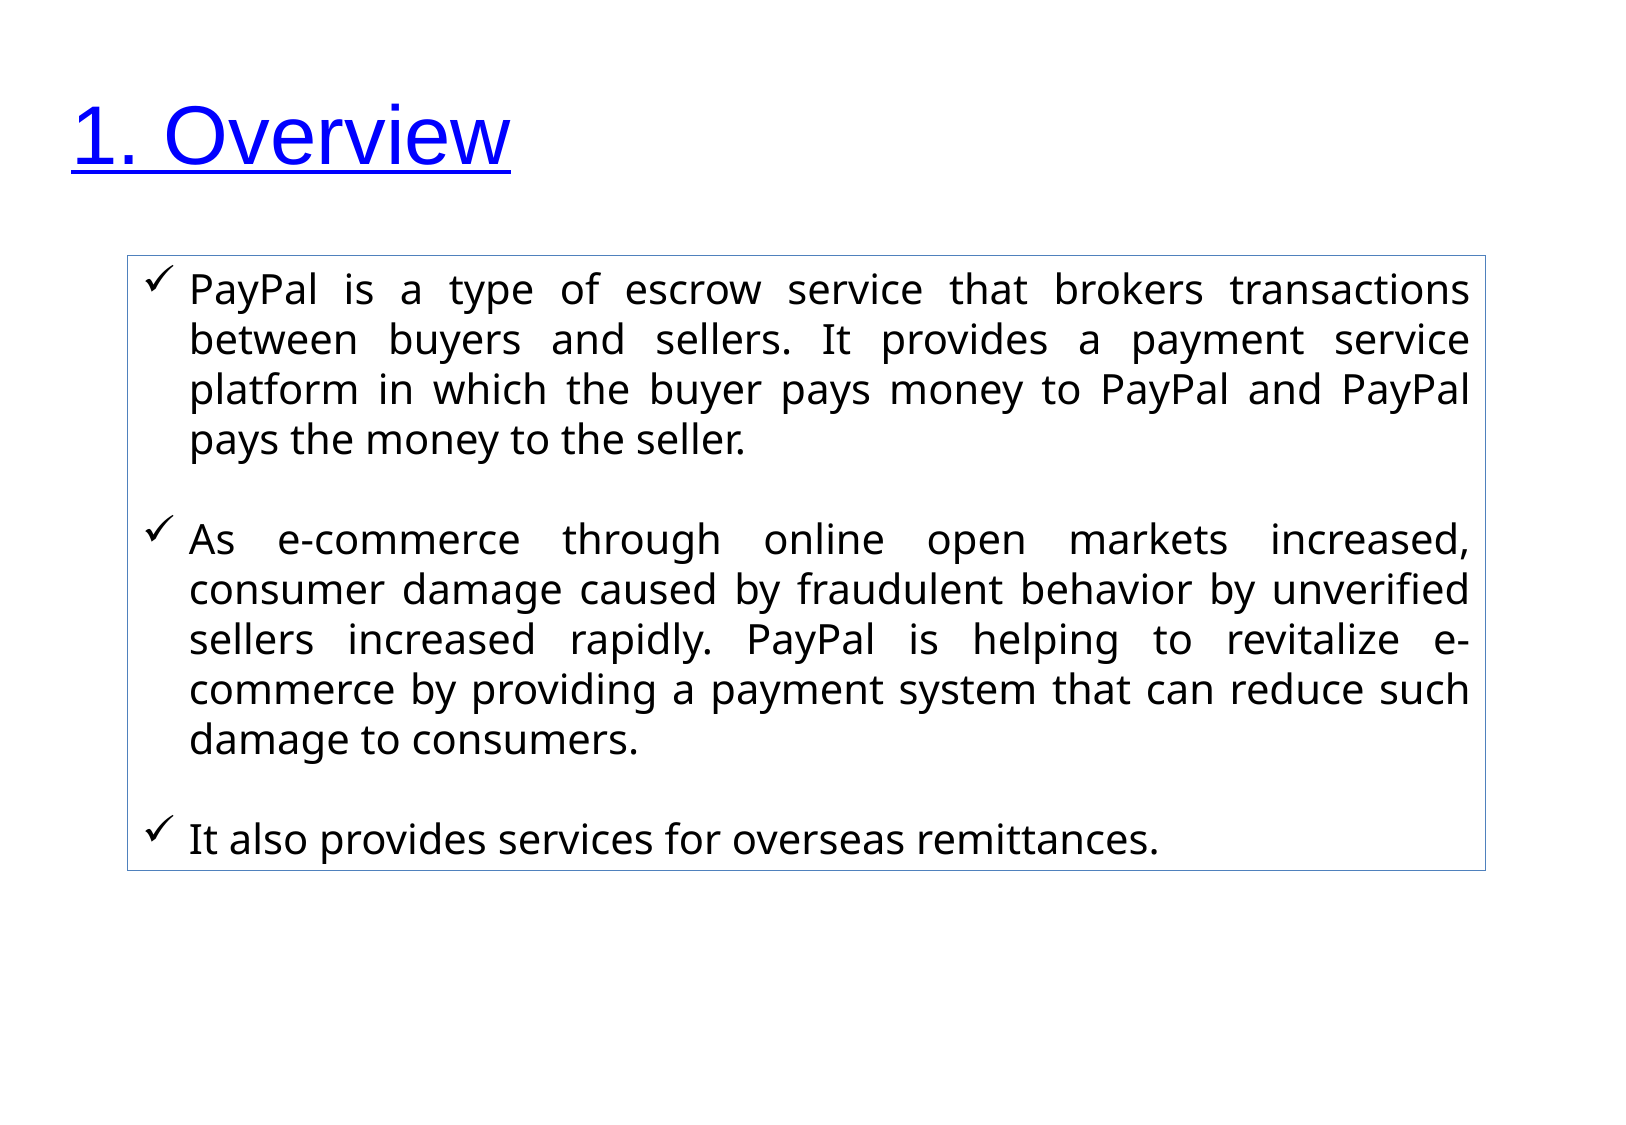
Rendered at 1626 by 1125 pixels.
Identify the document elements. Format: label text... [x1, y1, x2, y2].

text_box 1. Overview [56, 74, 1368, 189]
text_box PayPal is a type of escrow service that brokers transactions between buyers and sellers. It provides a payment service platform in which the buyer pays money to PayPal and PayPal pays the money to the seller. As e-commerce through online open markets increased, consumer damage caused by fraudulent behavior by unverified sellers increased rapidly. PayPal is helping to revitalize e-commerce by providing a payment system that can reduce such damage to consumers. It also provides services for overseas remittances. [127, 255, 1486, 871]
